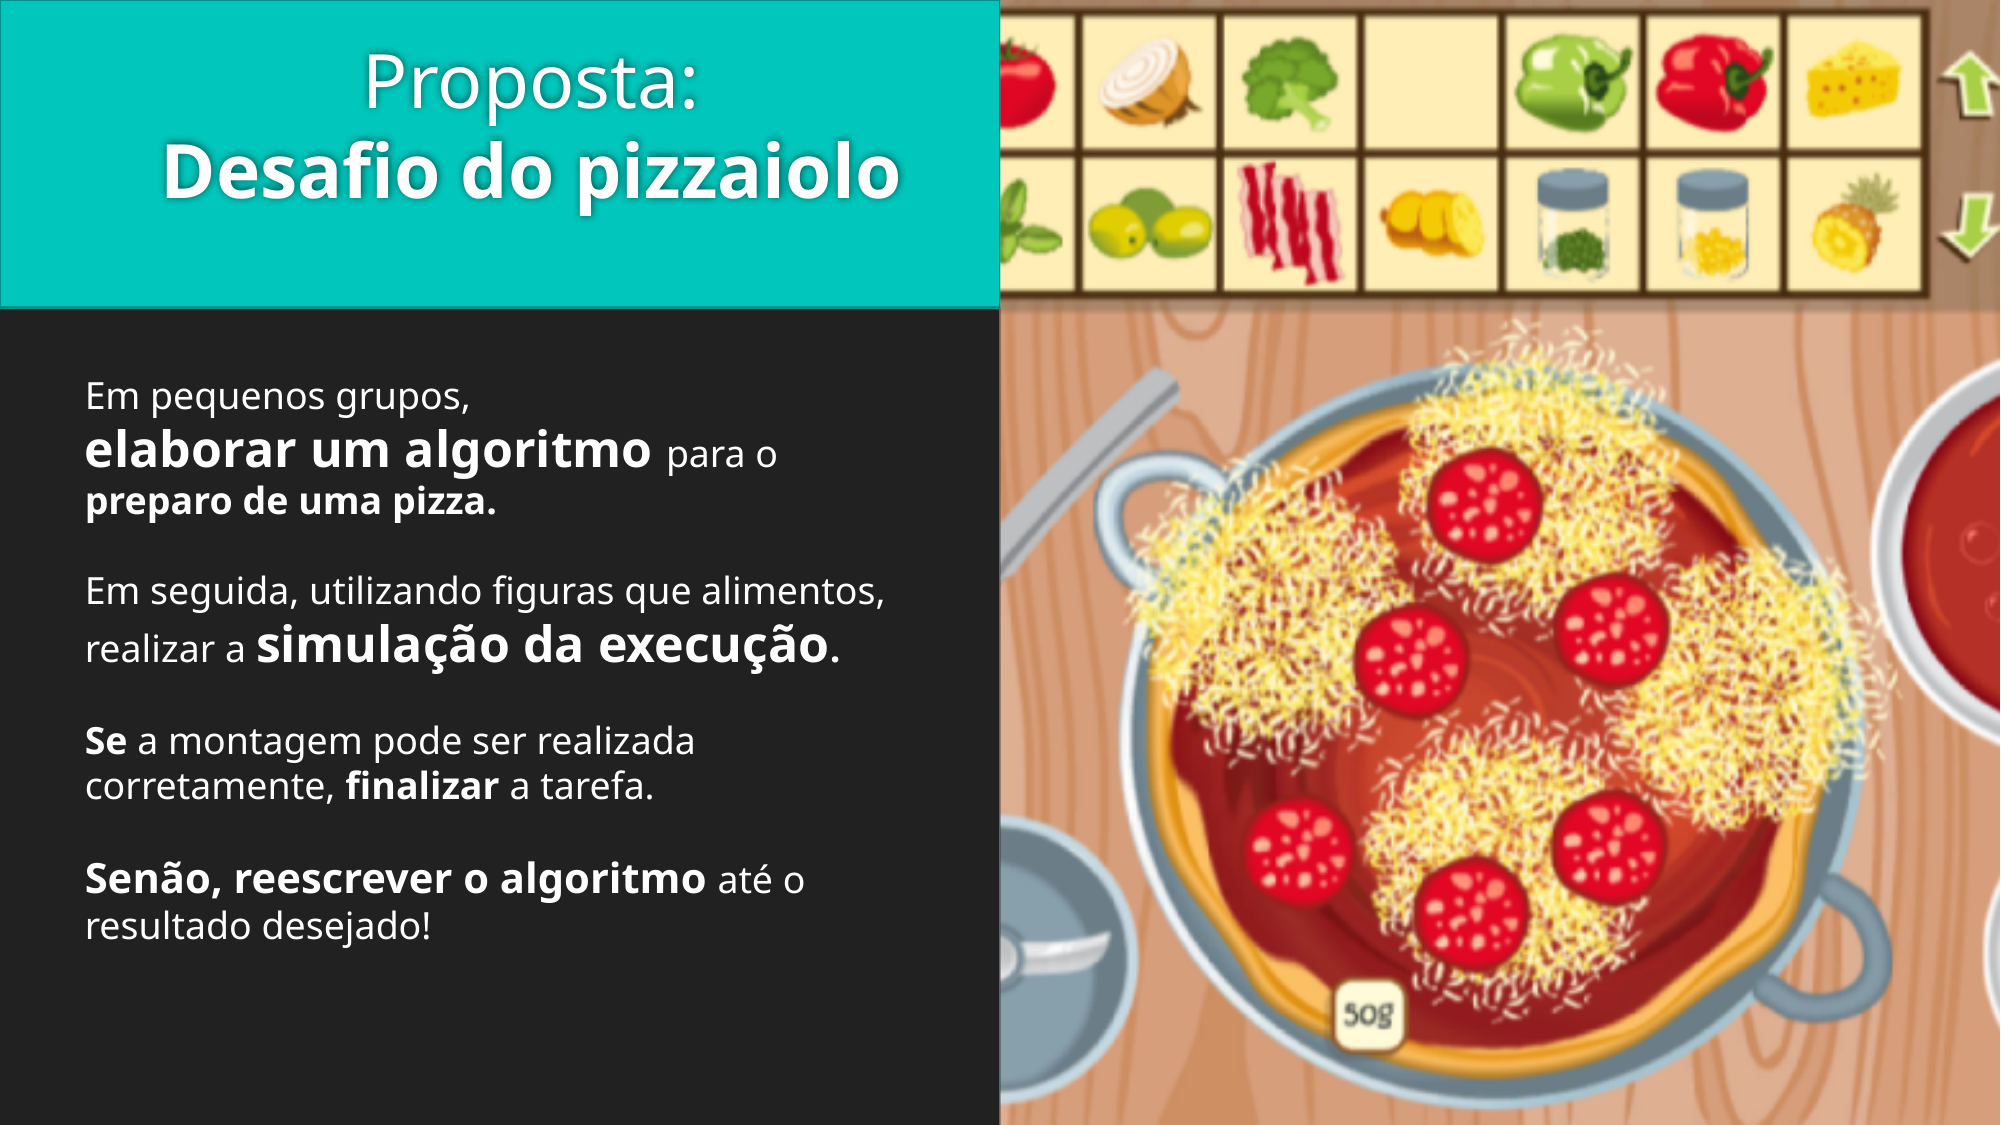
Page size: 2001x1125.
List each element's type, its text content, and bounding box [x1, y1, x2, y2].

text_box Em pequenos grupos, elaborar um algoritmo para o preparo de uma pizza. Em seguida, utilizando figuras que alimentos, realizar a simulação da execução. Se a montagem pode ser realizada corretamente, finalizar a tarefa. Senão, reescrever o algoritmo até o resultado desejado! [69, 364, 931, 1125]
text_box [0, 0, 998, 308]
picture [1000, 0, 2000, 1125]
title Proposta: Desafio do pizzaiolo [125, 52, 938, 196]
